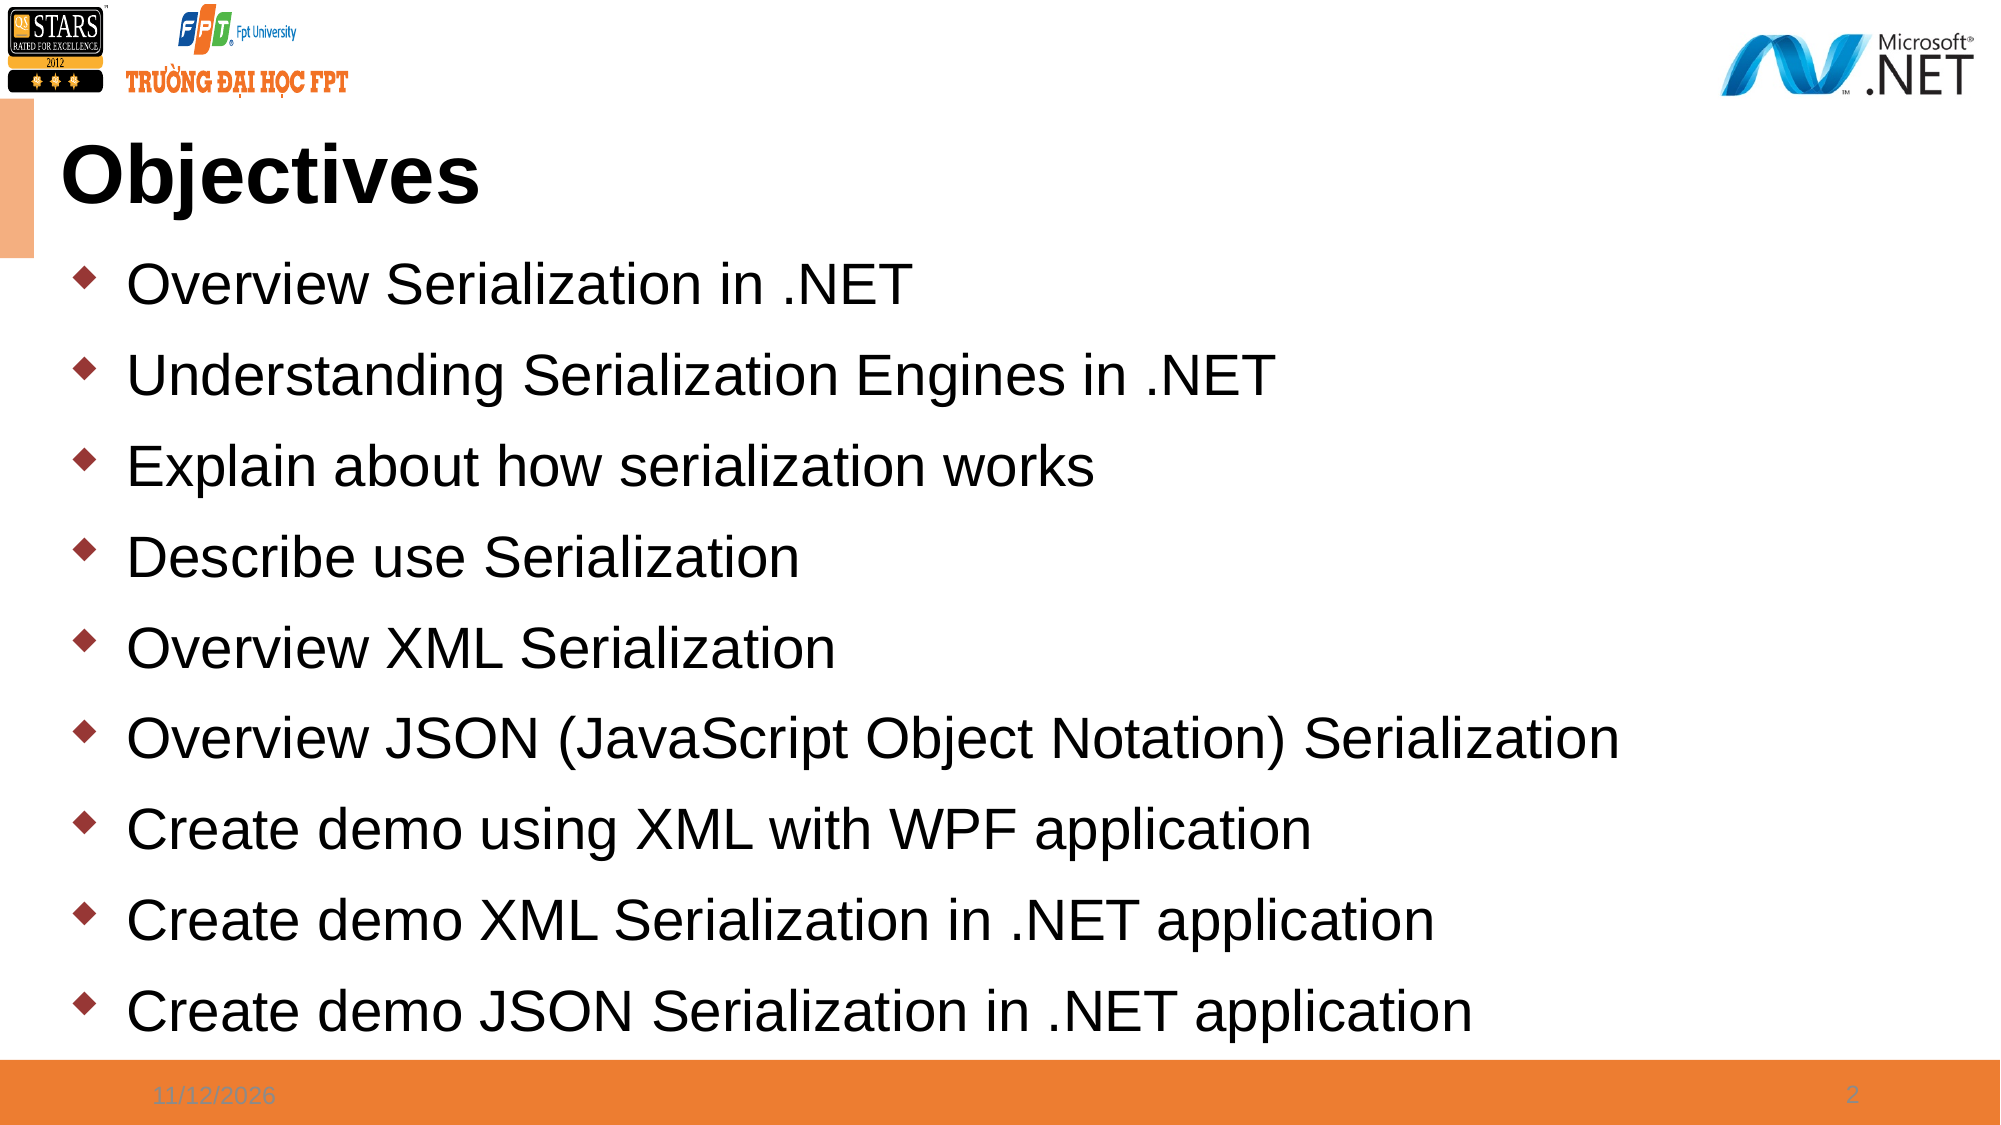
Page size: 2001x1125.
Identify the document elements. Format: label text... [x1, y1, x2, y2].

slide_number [137, 1064, 588, 1124]
title Objectives [45, 115, 1819, 238]
picture [1685, 0, 2001, 129]
slide_number 2 [1424, 1063, 1875, 1123]
list Overview Serialization in .NET Understanding Serialization Engines in .NET Explain about how serialization works Describe use Serialization Overview XML Serialization Overview JSON (JavaScript Object Notation) Serialization Create demo using XML with WPF application Create demo XML Serialization in .NET application Create demo JSON Serialization in .NET application [55, 238, 1912, 1040]
